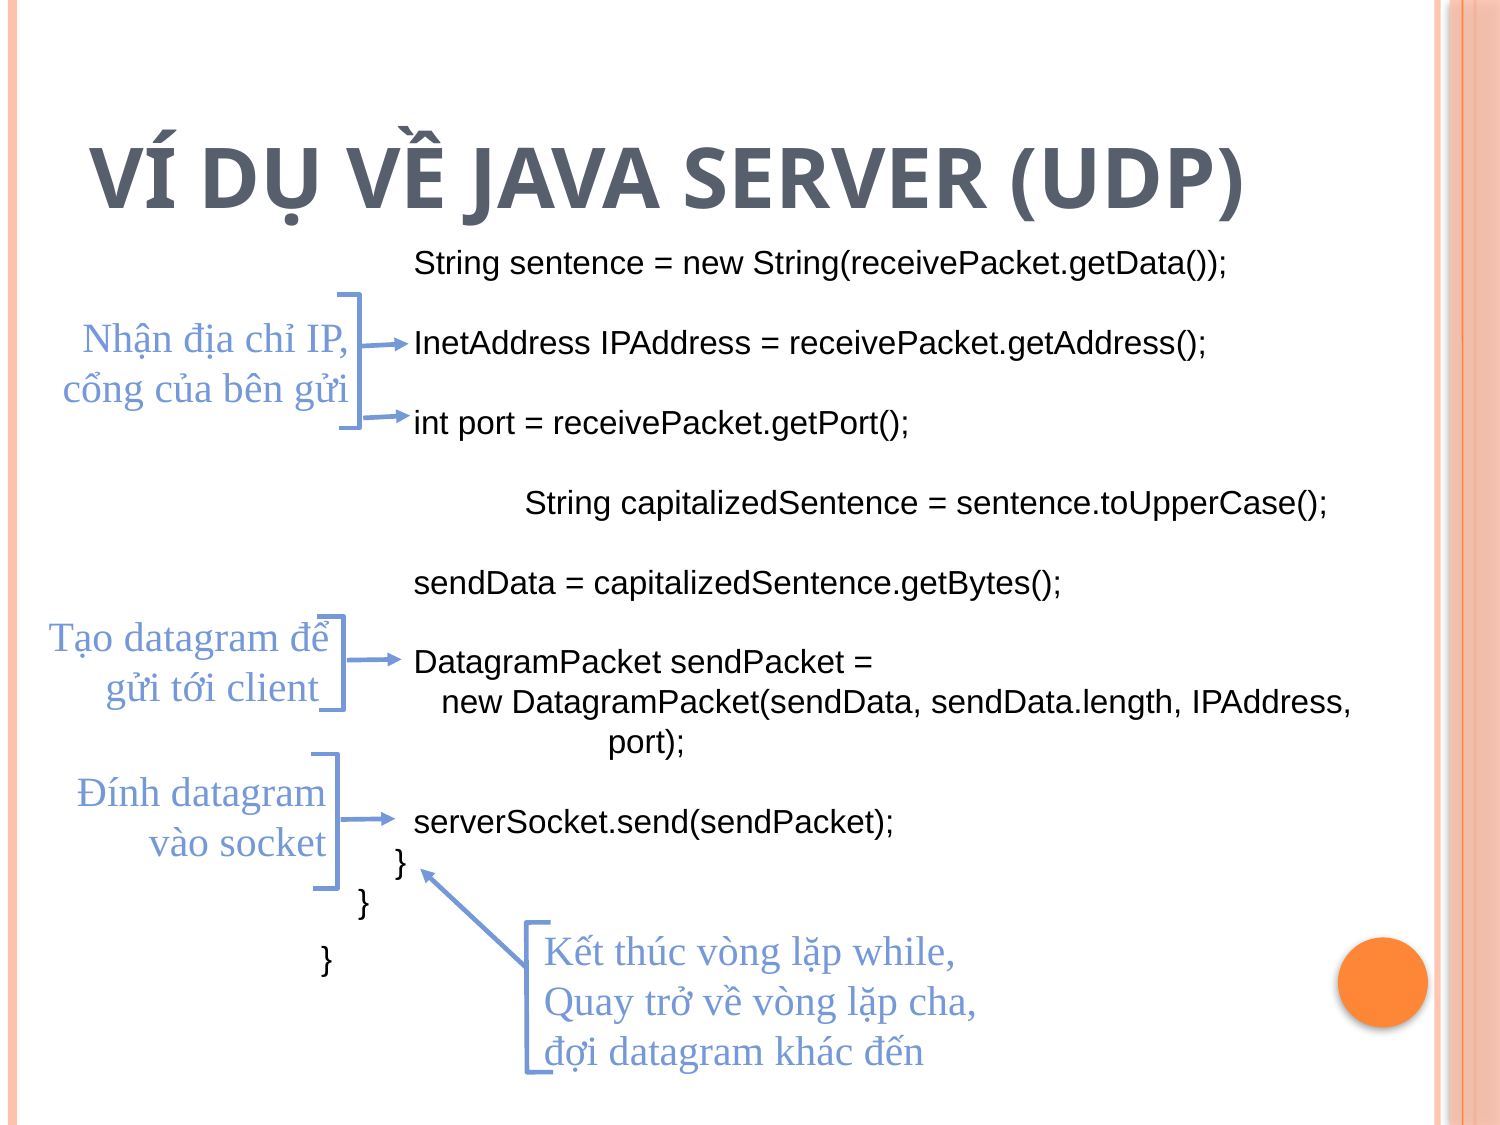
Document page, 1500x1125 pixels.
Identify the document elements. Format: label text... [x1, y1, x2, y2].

text_box [420, 868, 527, 968]
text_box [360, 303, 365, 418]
text_box [310, 753, 338, 889]
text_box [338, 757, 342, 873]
text_box Kết thúc vòng lặp while, Quay trở về vòng lặp cha, đợi datagram khác đến [528, 916, 993, 1082]
text_box [361, 338, 409, 351]
text_box [317, 616, 344, 711]
text_box Đính datagram vào socket [61, 757, 312, 873]
text_box [526, 922, 554, 1073]
text_box Tạo datagram để gửi tới client [33, 602, 345, 718]
text_box Nhận địa chỉ IP, cổng của bên gửi [20, 303, 338, 418]
text_box [363, 410, 411, 423]
text_box [337, 294, 360, 429]
text_box [340, 812, 396, 826]
text_box [346, 653, 402, 666]
text_box String sentence = new String(receivePacket.getData()); InetAddress IPAddress = receivePacket.getAddress(); int port = receivePacket.getPort(); String capitalizedSentence = sentence.toUpperCase(); sendData = capitalizedSentence.getBytes(); DatagramPacket sendPacket = new DatagramPacket(sendData, sendData.length, IPAddress, port); serverSocket.send(sendPacket); } } } [306, 194, 1378, 988]
title Ví dụ về Java server (UDP) [75, 45, 1300, 233]
